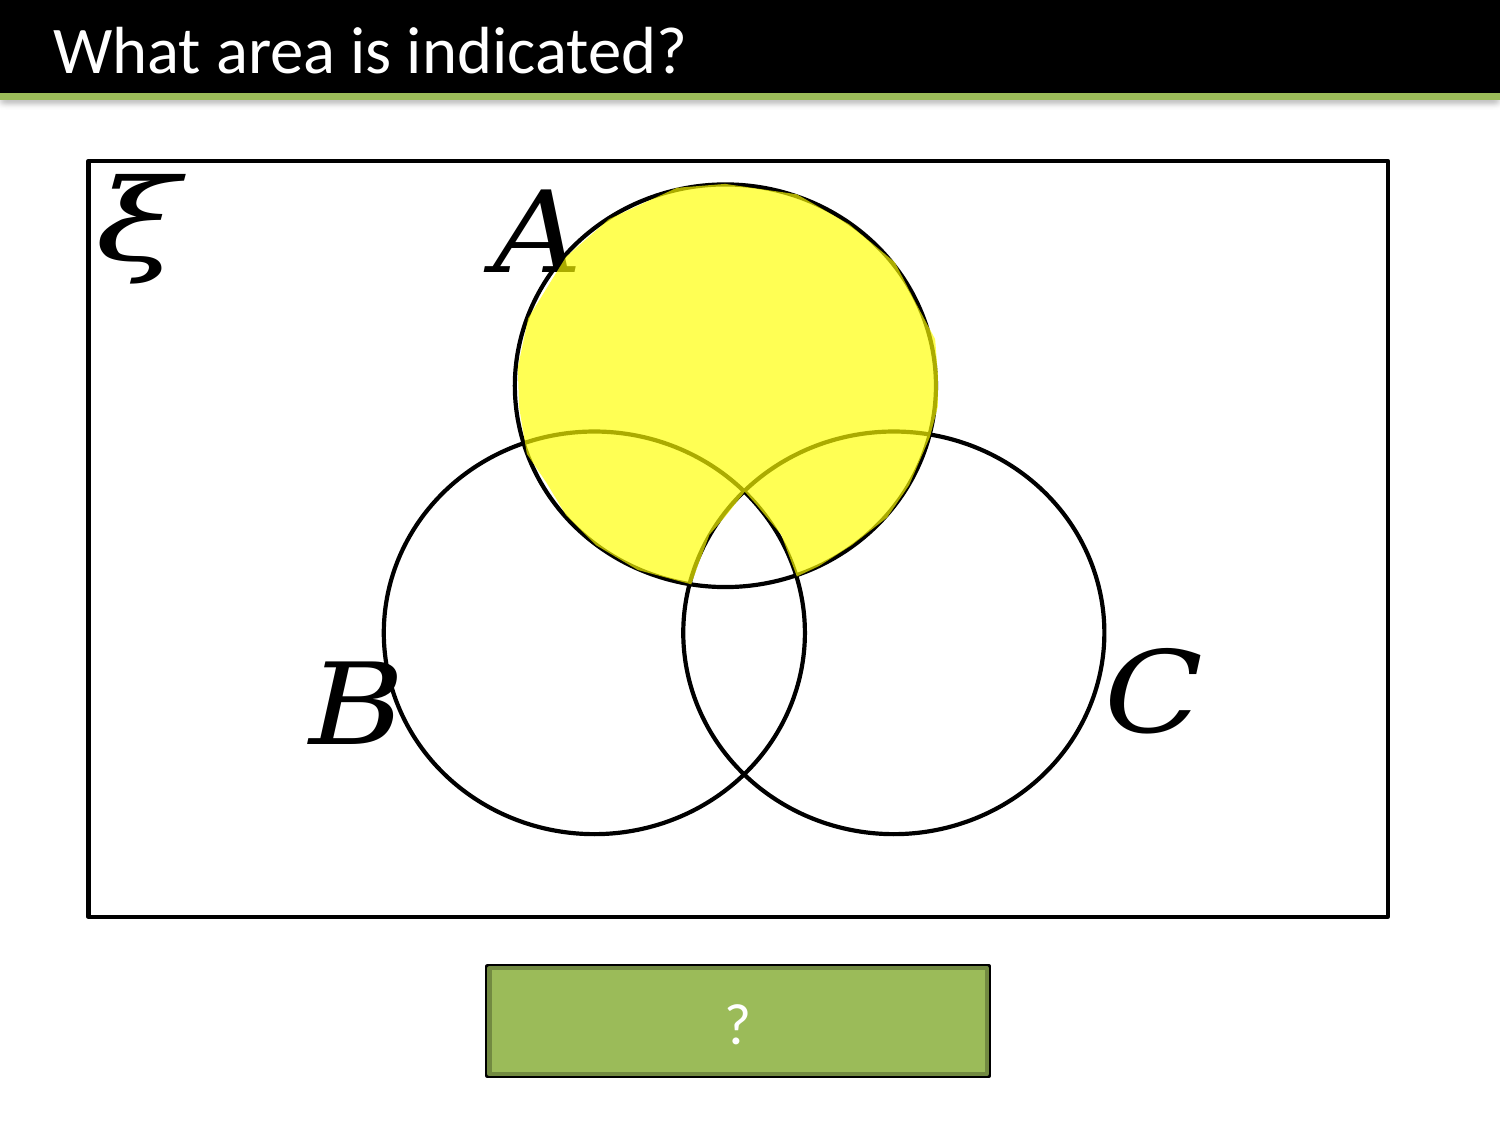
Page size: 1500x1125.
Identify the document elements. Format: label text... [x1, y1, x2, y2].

text_box ? [487, 966, 989, 1076]
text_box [383, 184, 1105, 835]
text_box [86, 159, 1390, 919]
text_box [0, 0, 1500, 99]
